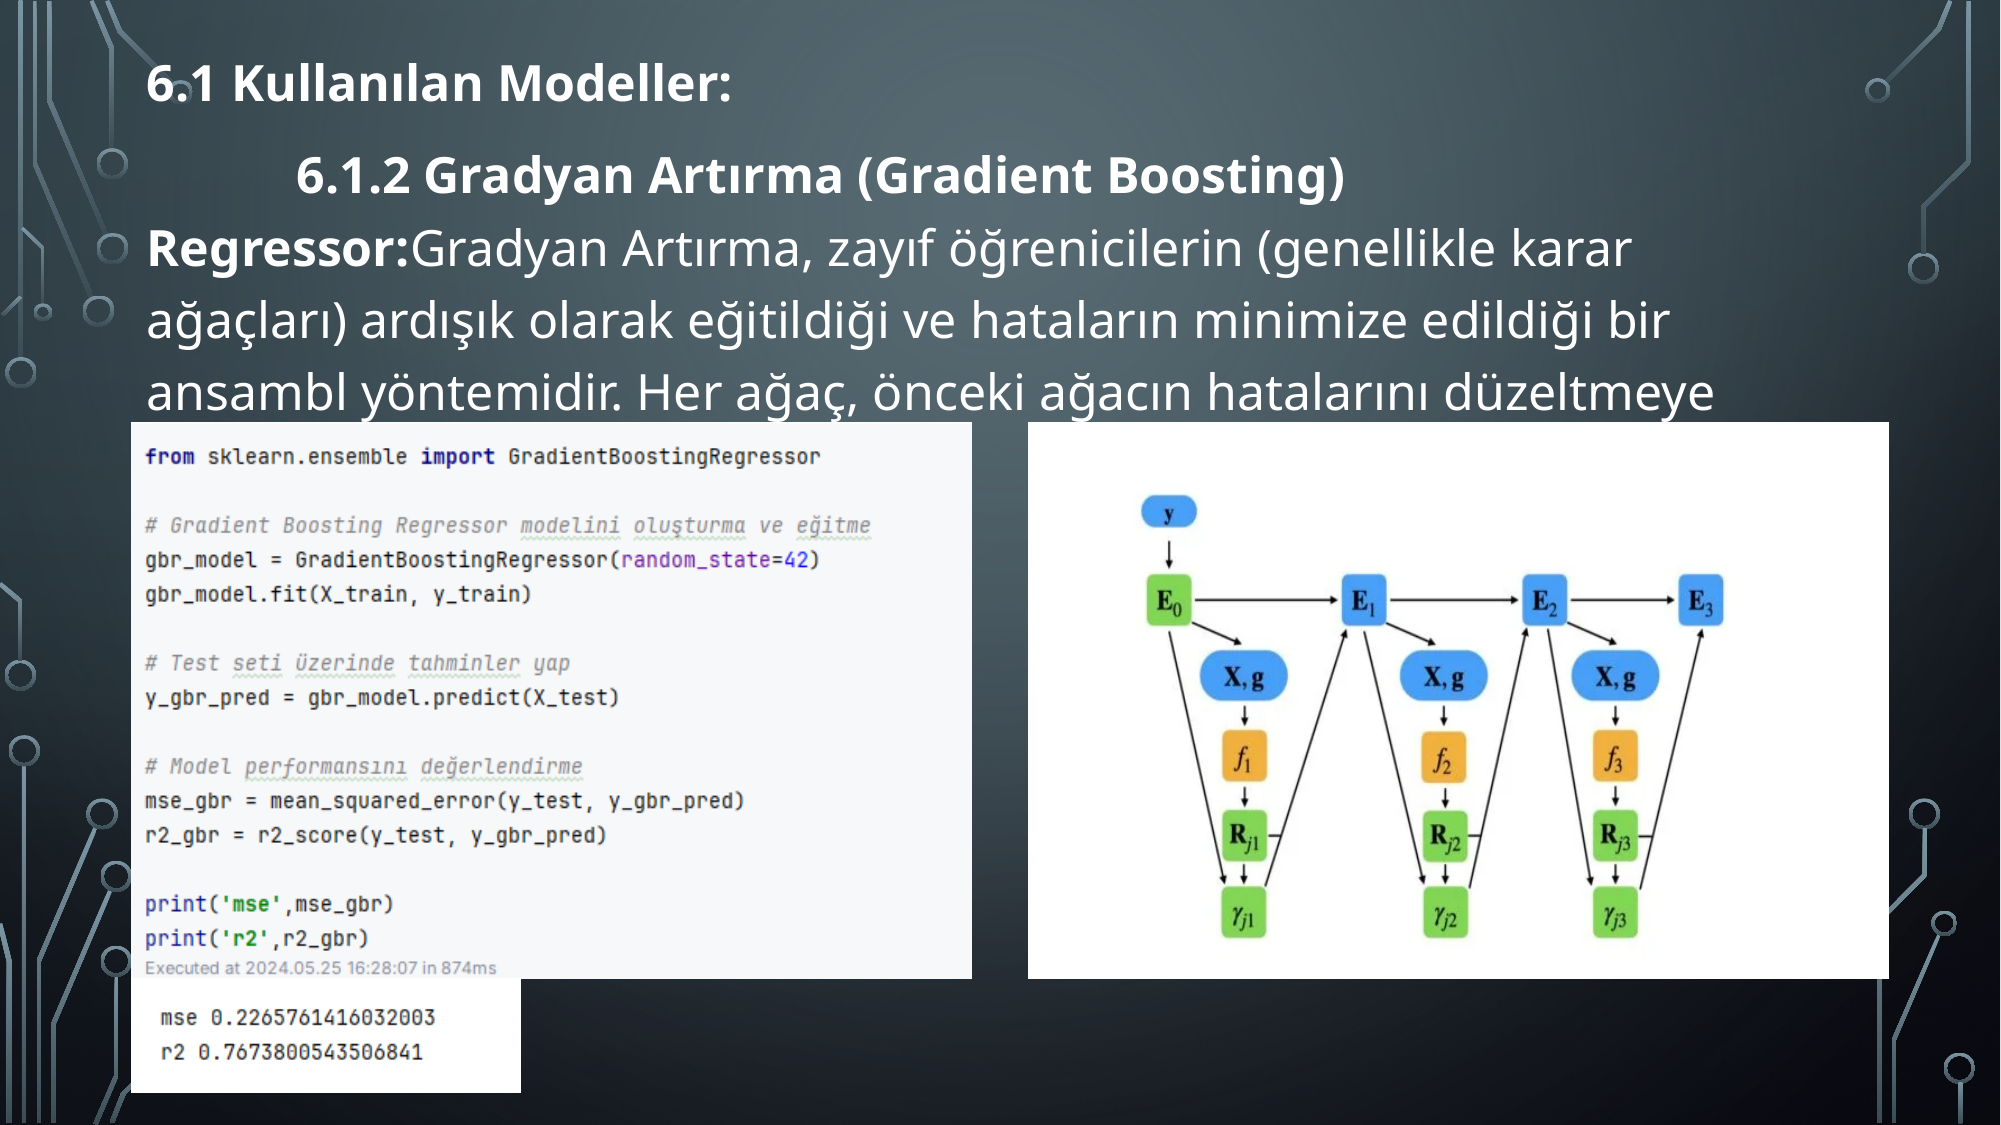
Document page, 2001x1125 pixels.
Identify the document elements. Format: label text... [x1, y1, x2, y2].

picture [131, 421, 972, 1093]
picture [1028, 421, 1890, 979]
text_box 6.1 Kullanılan Modeller: 6.1.2 Gradyan Artırma (Gradient Boosting) Regressor:Gradyan Artırma, zayıf öğrenicilerin (genellikle karar ağaçları) ardışık olarak eğitildiği ve hataların minimize edildiği bir ansambl yöntemidir. Her ağaç, önceki ağacın hatalarını düzeltmeye çalışır. [131, 31, 1757, 346]
